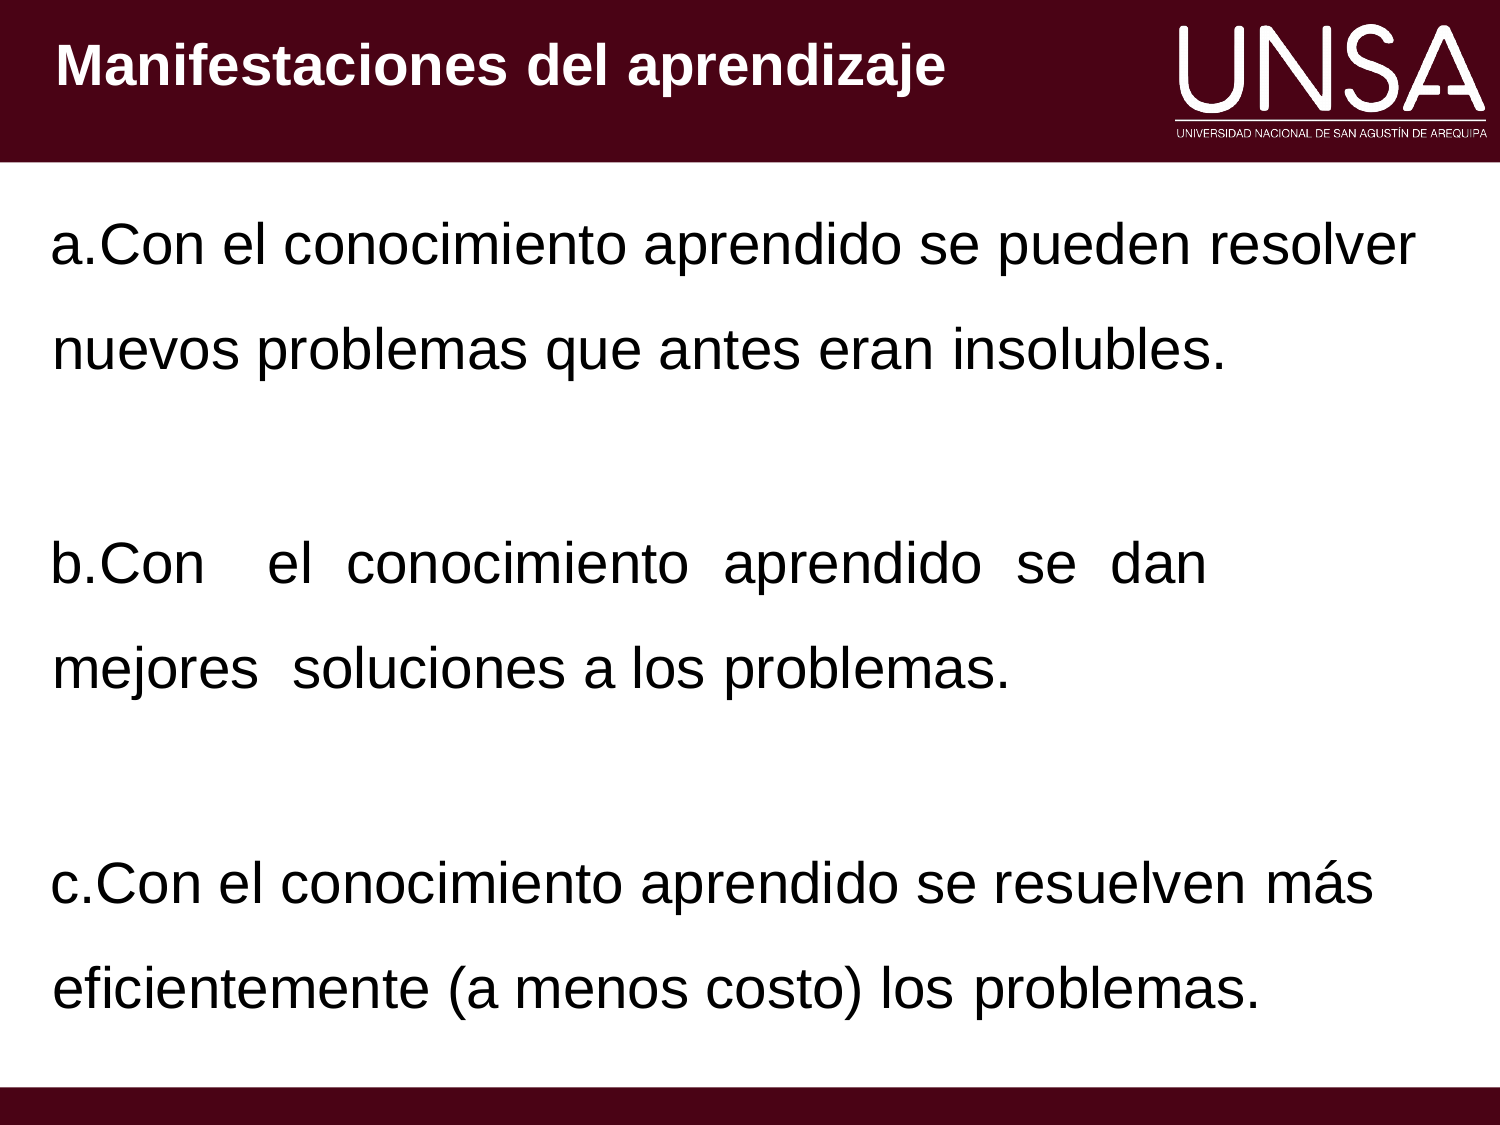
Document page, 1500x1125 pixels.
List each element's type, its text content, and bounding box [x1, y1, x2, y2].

text_box Manifestaciones del aprendizaje Con el conocimiento aprendido se pueden resolver nuevos problemas que antes eran insolubles. Con el conocimiento aprendido se dan mejores soluciones a los problemas. Con el conocimiento aprendido se resuelven más eficientemente (a menos costo) los problemas. [50, 25, 1450, 1020]
picture [1175, 24, 1487, 138]
